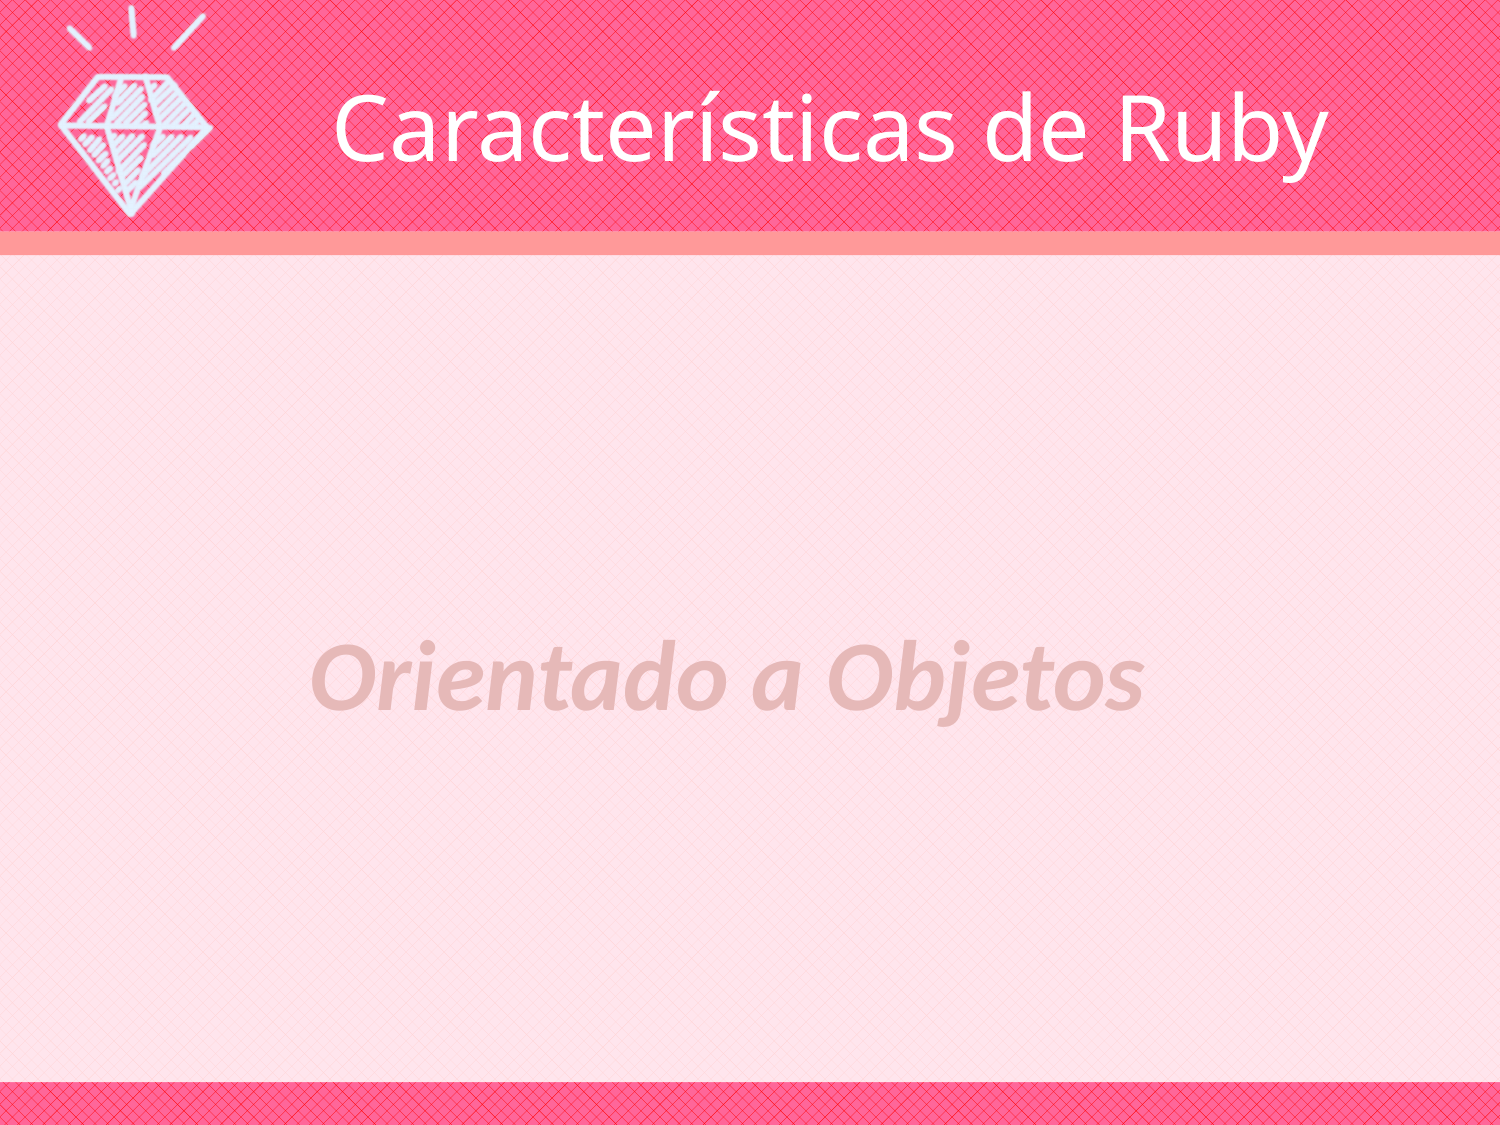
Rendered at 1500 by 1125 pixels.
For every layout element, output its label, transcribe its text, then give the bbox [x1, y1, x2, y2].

picture [30, 0, 255, 230]
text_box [0, 231, 1500, 1083]
title Características de Ruby [155, 30, 1500, 219]
